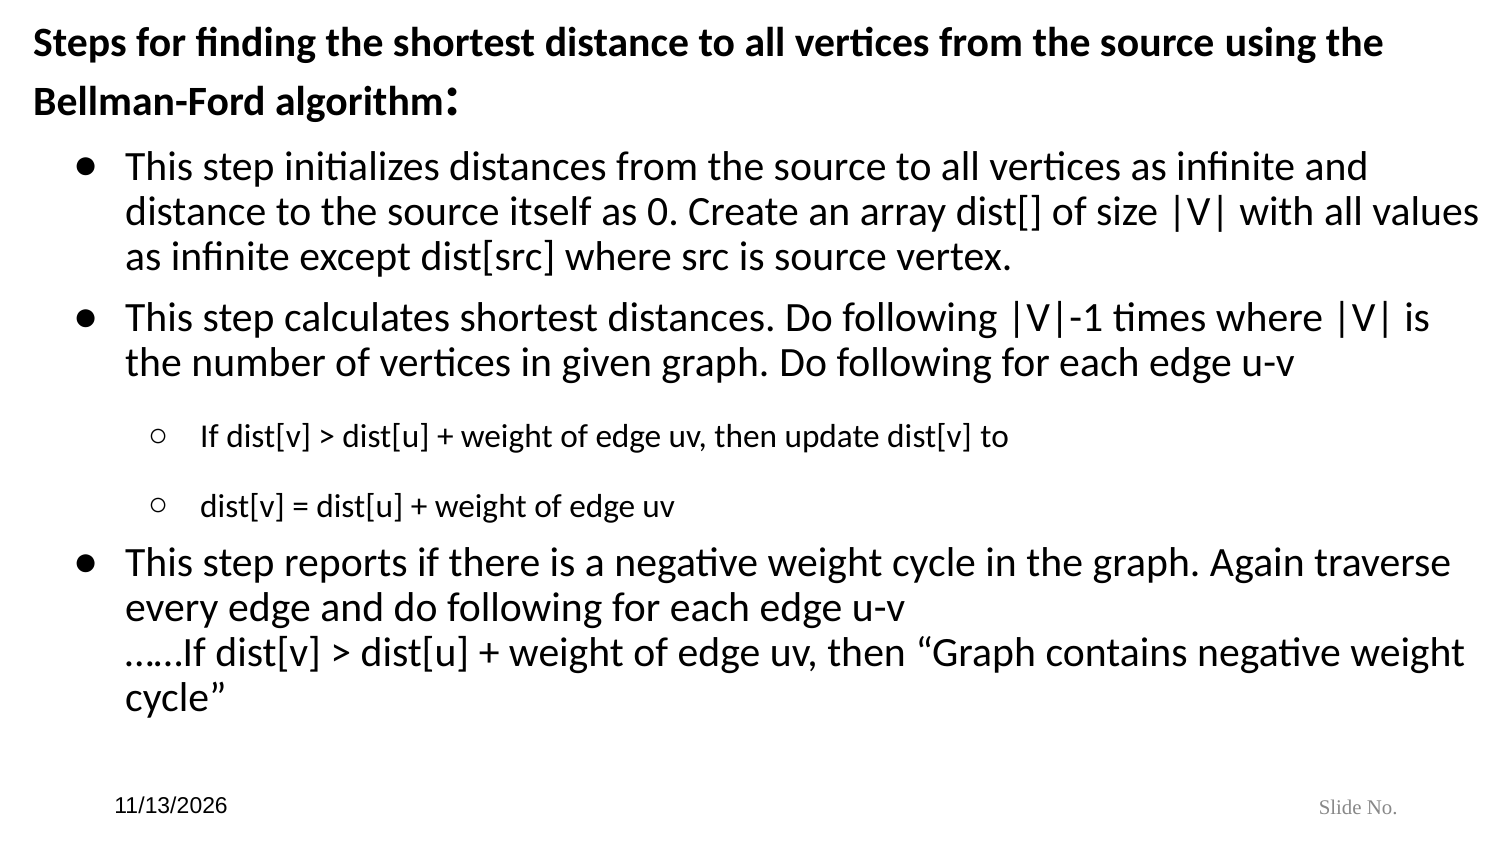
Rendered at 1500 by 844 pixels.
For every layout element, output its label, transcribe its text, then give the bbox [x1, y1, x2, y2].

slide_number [103, 782, 441, 827]
title Steps for finding the shortest distance to all vertices from the source using the Bellman-Ford algorithm: [21, 0, 1450, 157]
text_box Slide No. [1307, 782, 1477, 827]
list This step initializes distances from the source to all vertices as infinite and distance to the source itself as 0. Create an array dist[] of size |V| with all values as infinite except dist[src] where src is source vertex. This step calculates shortest distances. Do following |V|-1 times where |V| is the number of vertices in given graph. Do following for each edge u-v If dist[v] > dist[u] + weight of edge uv, then update dist[v] to dist[v] = dist[u] + weight of edge uv This step reports if there is a negative weight cycle in the graph. Again traverse every edge and do following for each edge u-v ……If dist[v] > dist[u] + weight of edge uv, then “Graph contains negative weight cycle” [39, 138, 1500, 783]
